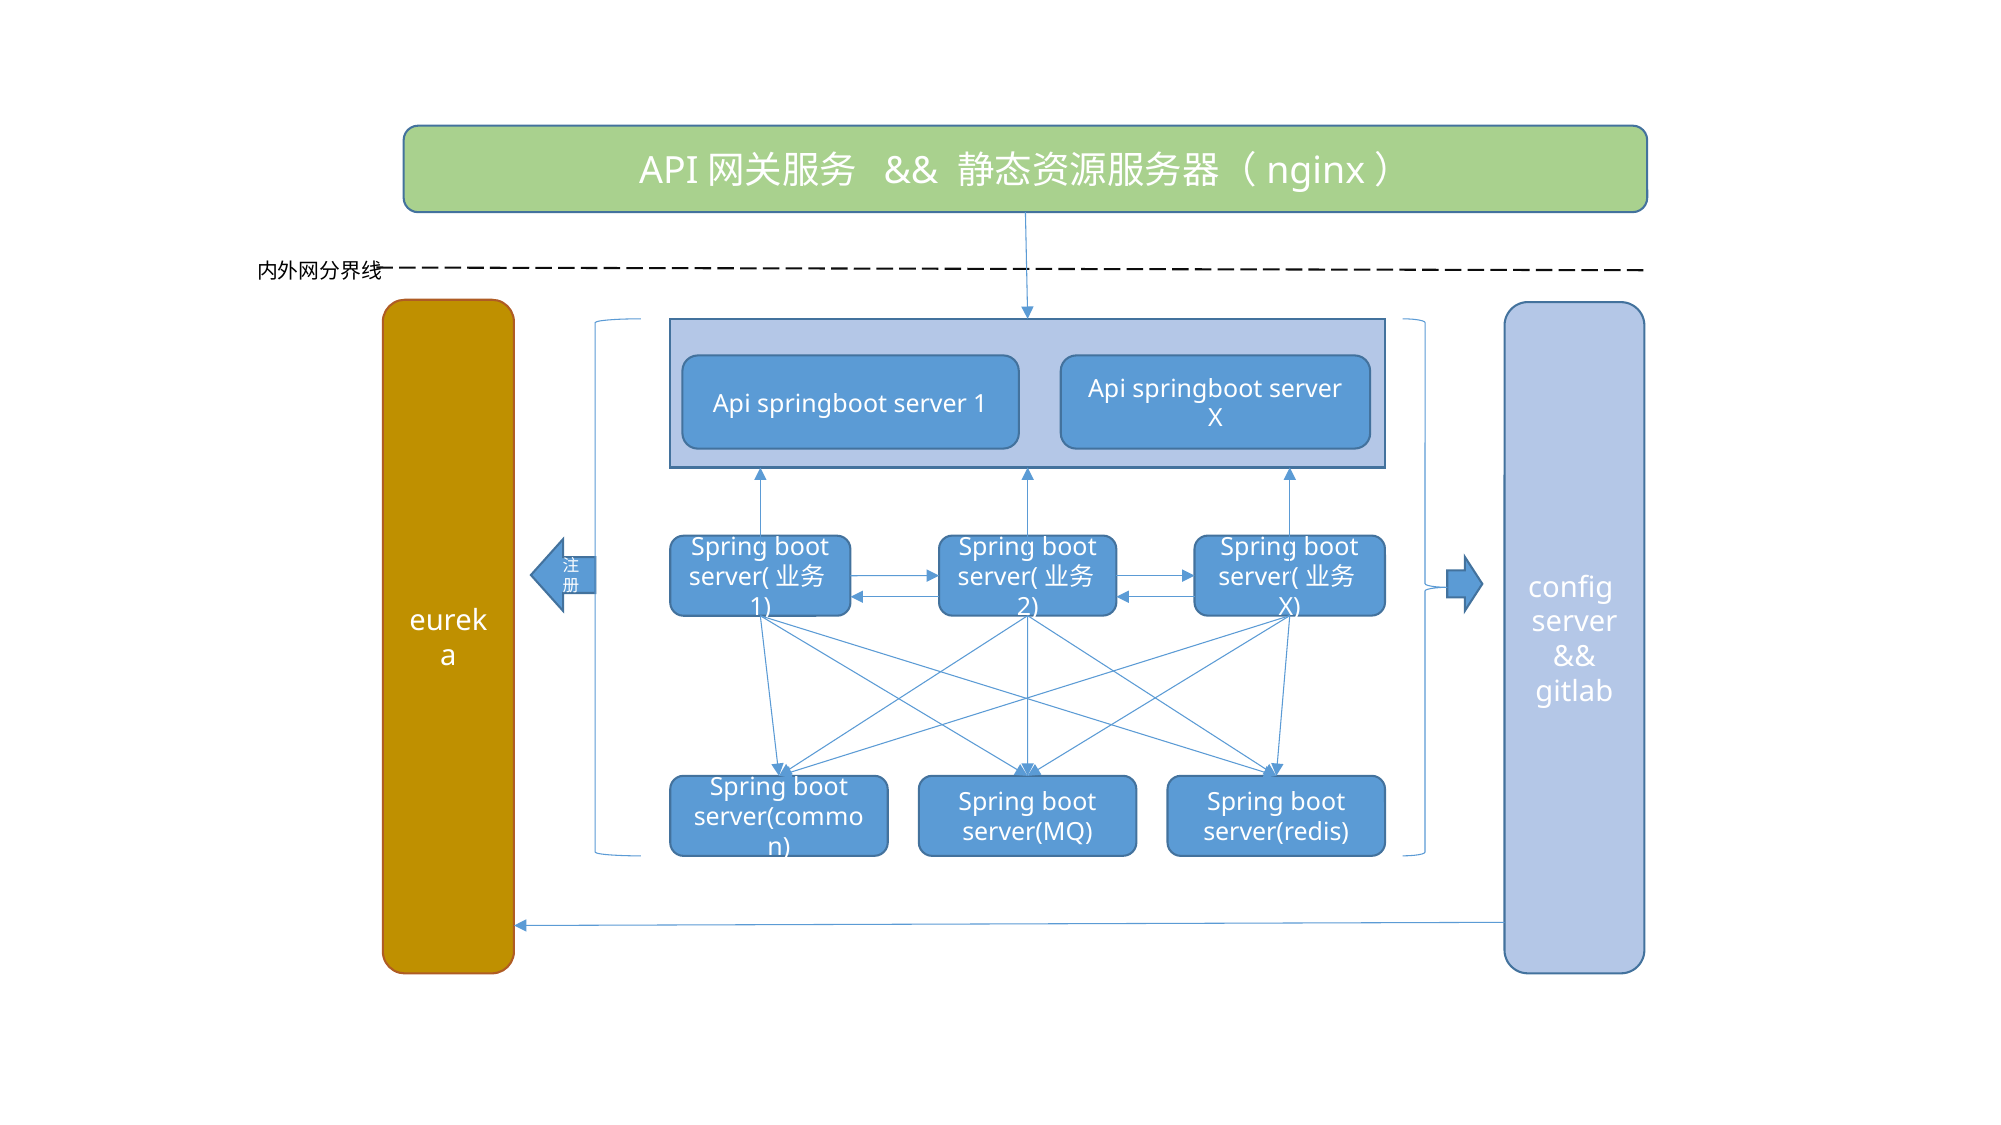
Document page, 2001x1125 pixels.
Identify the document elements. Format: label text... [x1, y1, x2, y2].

text_box config server && gitlab [1503, 301, 1646, 975]
text_box 内外网分界线 [242, 250, 421, 290]
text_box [513, 922, 1505, 926]
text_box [760, 615, 1277, 776]
text_box eureka [381, 298, 515, 975]
text_box Spring boot server(业务X) [1193, 534, 1387, 617]
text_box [1277, 615, 1290, 776]
text_box Spring boot server(业务2) [938, 534, 1118, 615]
text_box [1402, 318, 1448, 857]
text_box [1028, 267, 1648, 271]
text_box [670, 775, 1386, 856]
text_box API网关服务 && 静态资源服务器（nginx） [402, 124, 1649, 214]
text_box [376, 267, 1025, 271]
text_box Spring boot server(业务1) [669, 534, 852, 617]
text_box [670, 318, 1386, 468]
text_box [1446, 553, 1484, 615]
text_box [530, 318, 641, 856]
